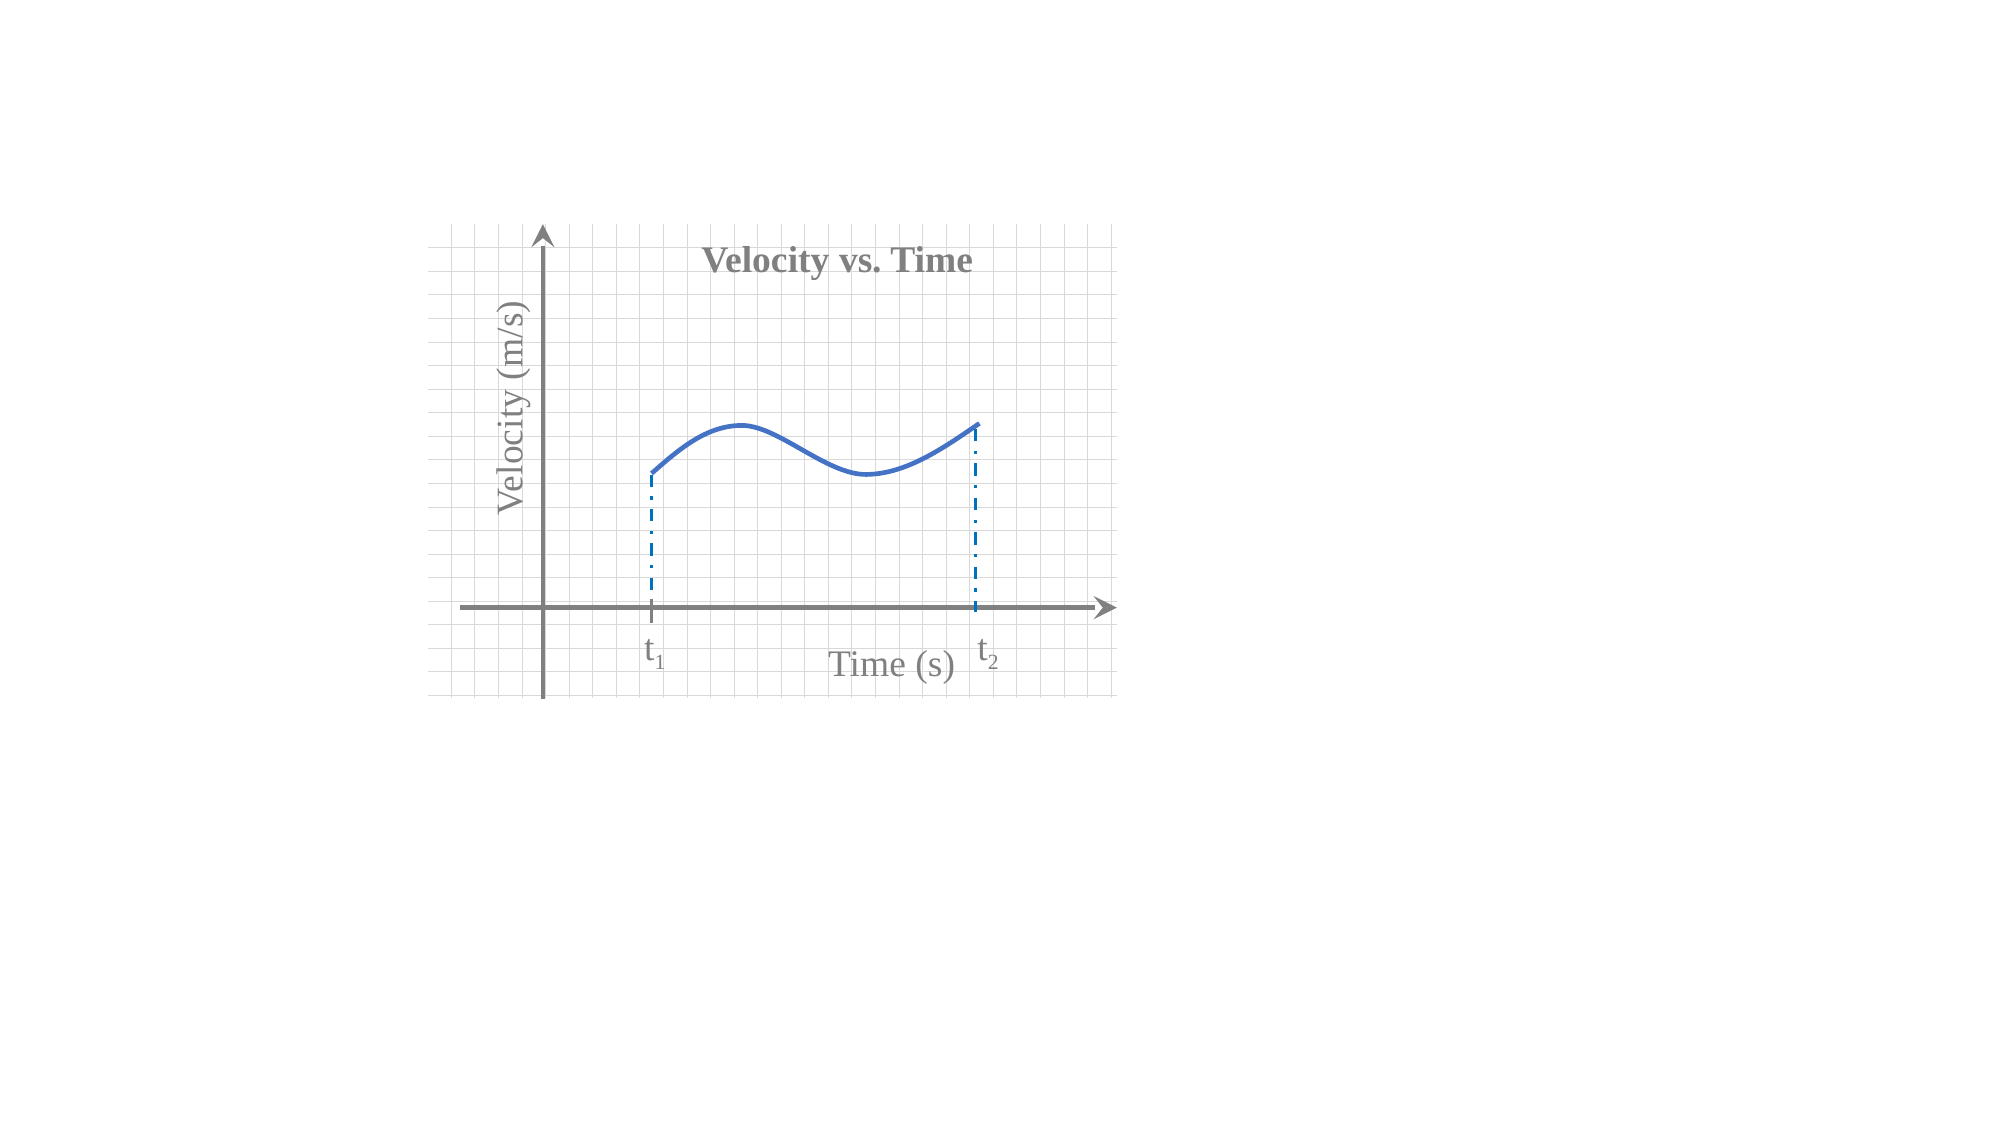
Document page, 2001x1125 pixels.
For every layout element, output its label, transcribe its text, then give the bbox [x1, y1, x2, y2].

text_box t2 [971, 622, 1005, 674]
text_box Time (s) [747, 639, 1036, 685]
text_box [650, 422, 981, 476]
text_box [427, 223, 1118, 699]
text_box t1 [638, 622, 672, 674]
text_box Velocity (m/s) [484, 280, 530, 536]
text_box Velocity vs. Time [639, 234, 1036, 280]
